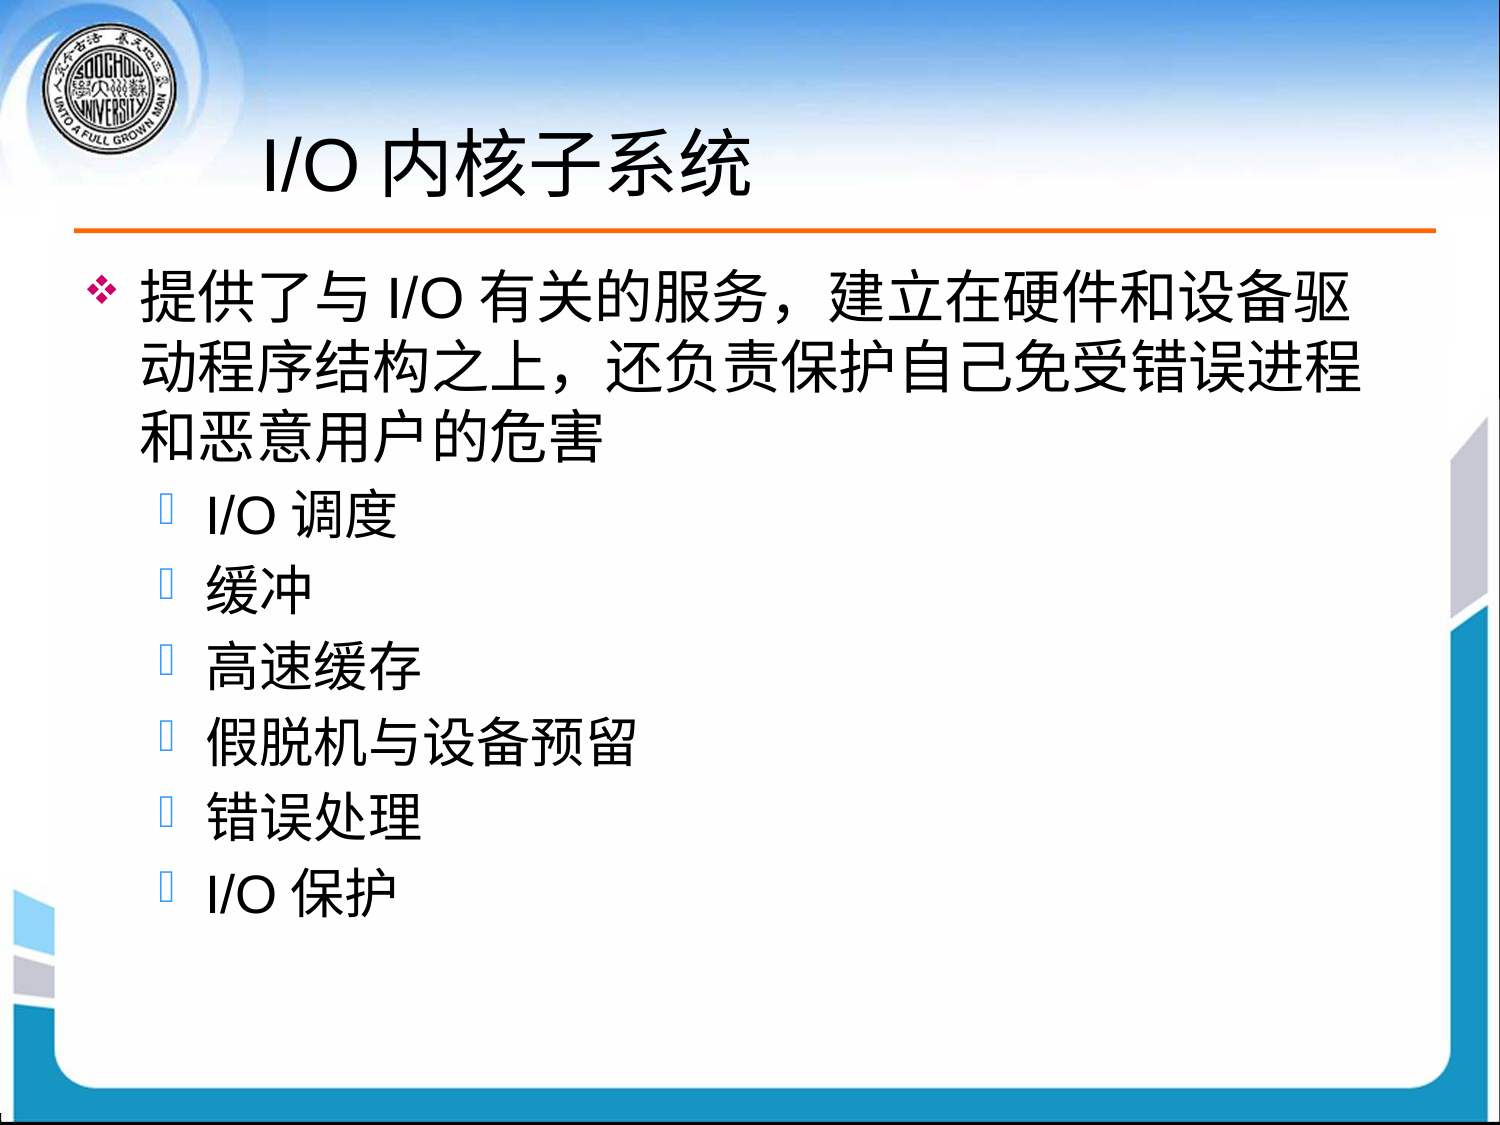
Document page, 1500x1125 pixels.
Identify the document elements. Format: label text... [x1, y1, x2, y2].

title I/O内核子系统 [245, 112, 1336, 210]
picture [0, 0, 1500, 1125]
list 提供了与I/O有关的服务，建立在硬件和设备驱动程序结构之上，还负责保护自己免受错误进程和恶意用户的危害 I/O调度 缓冲 高速缓存 假脱机与设备预留 错误处理 I/O保护 [68, 252, 1423, 1055]
